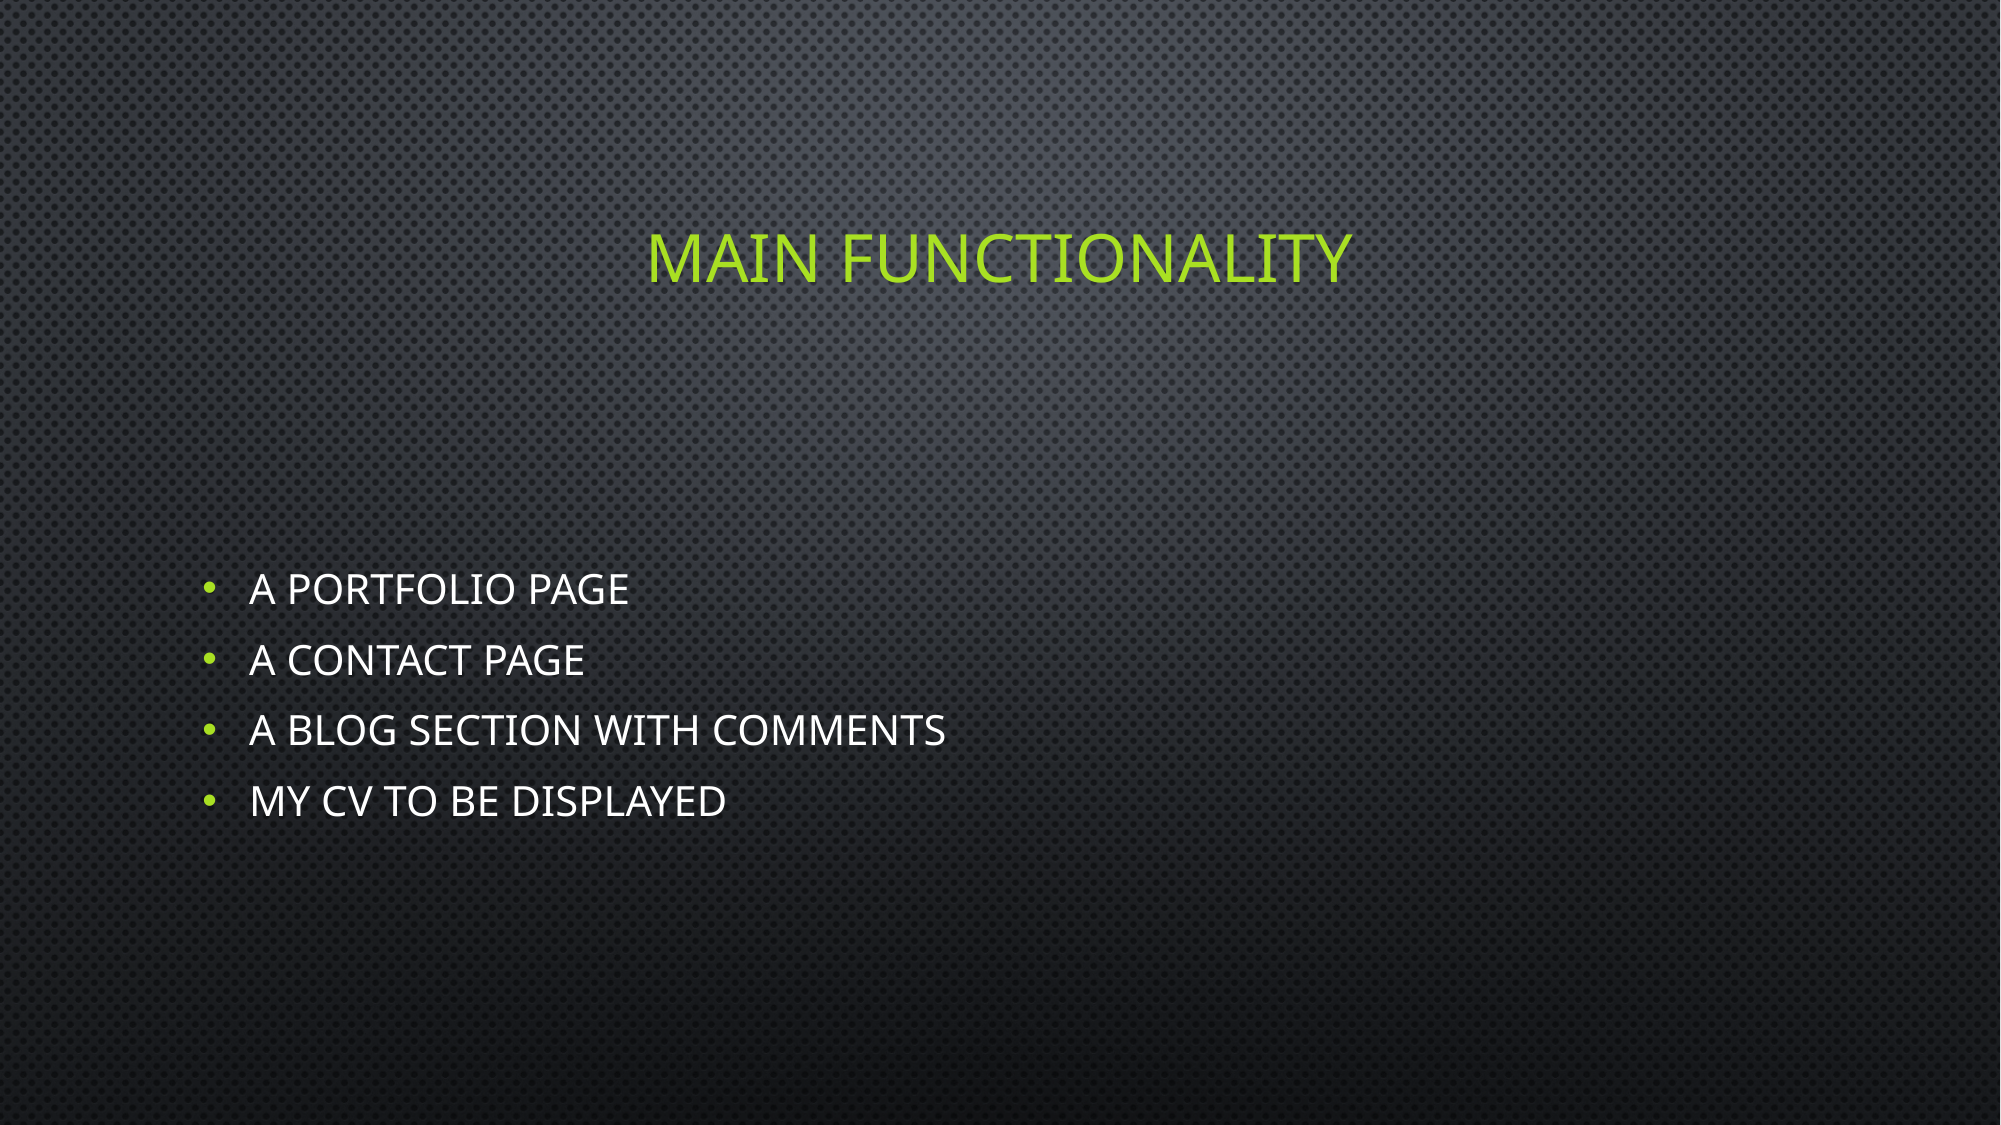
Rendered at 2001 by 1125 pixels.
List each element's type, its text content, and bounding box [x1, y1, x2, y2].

title Main functionality [187, 99, 1813, 413]
list A portfolio page A contact page A blog section with comments My CV to be displayed [187, 437, 1813, 950]
